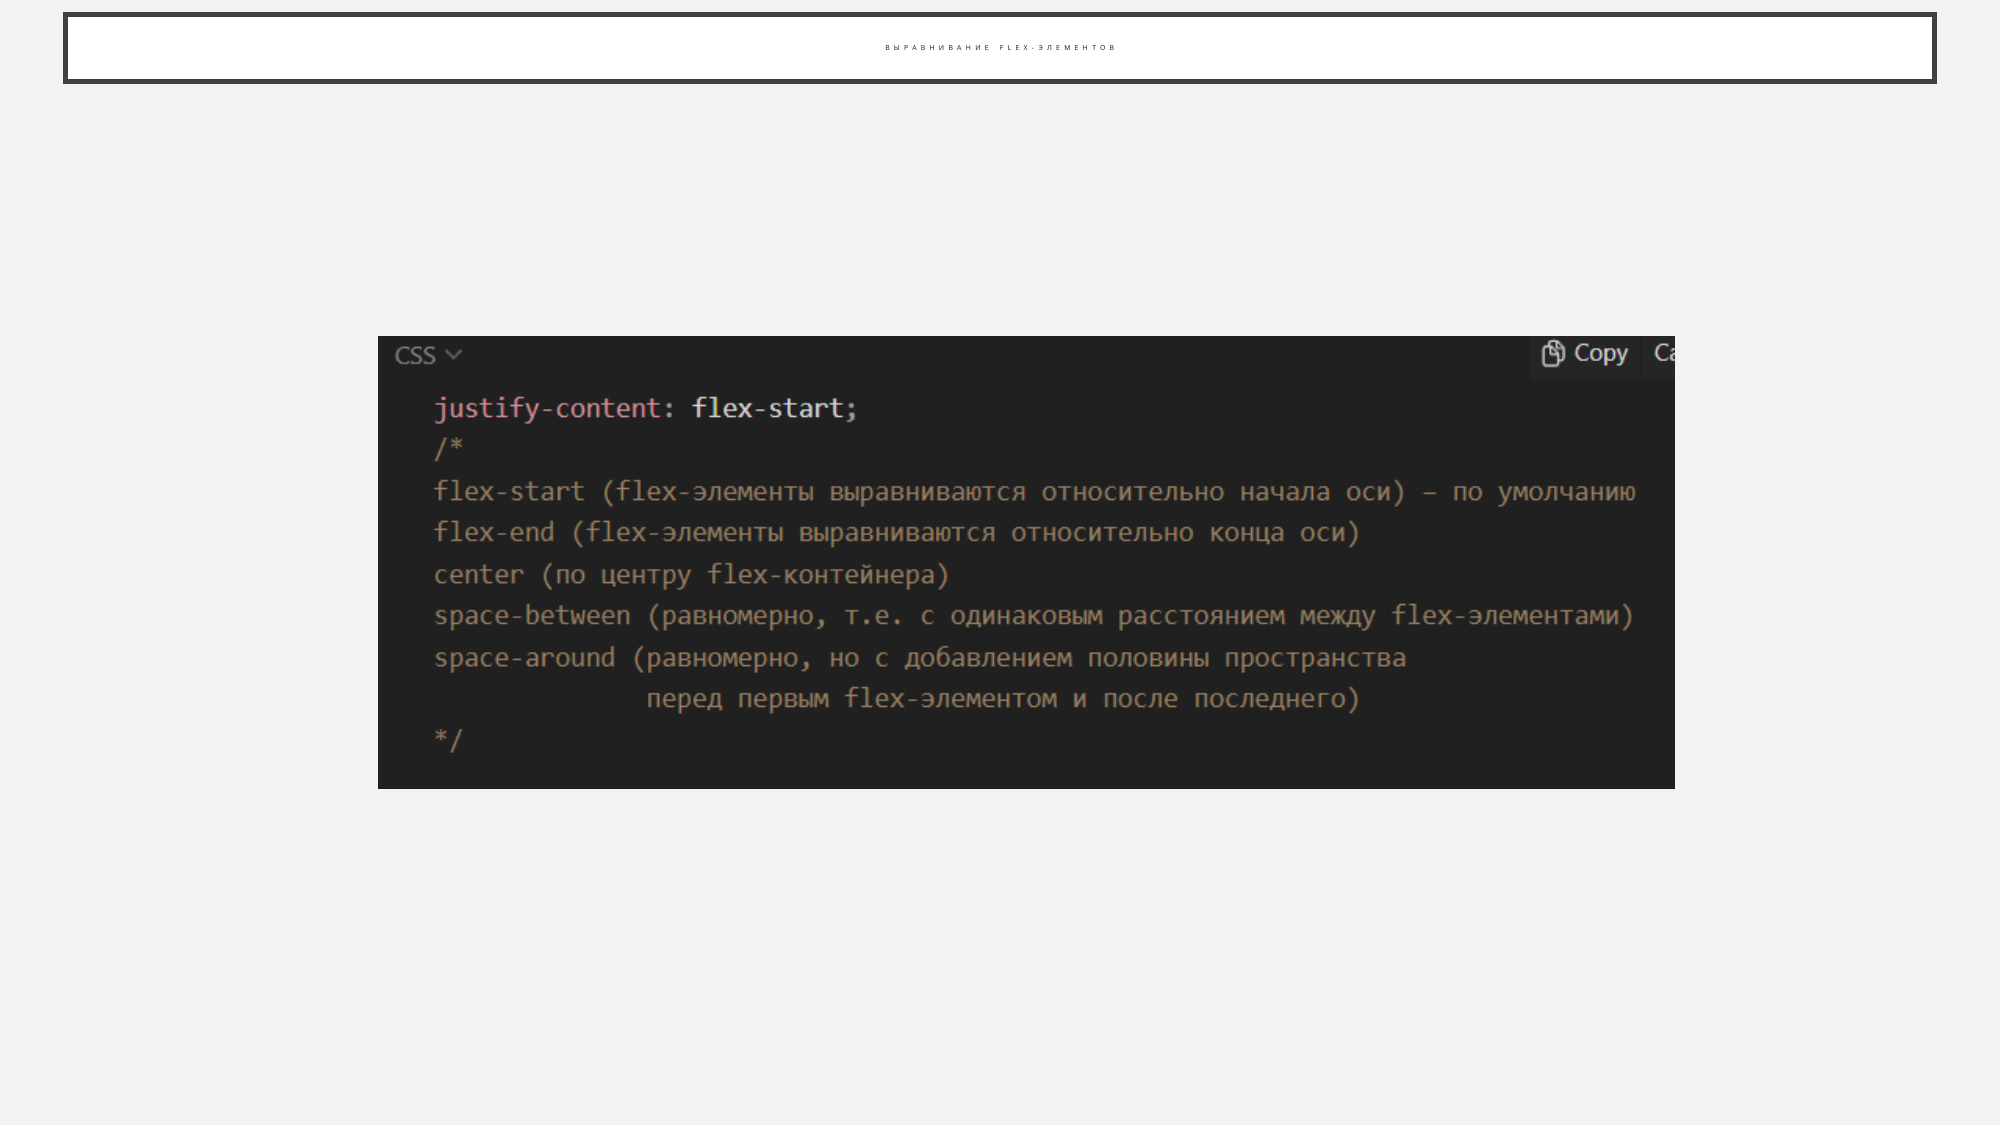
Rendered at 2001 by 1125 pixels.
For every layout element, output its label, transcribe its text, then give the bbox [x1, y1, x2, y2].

title Выравнивание flex-элементов [63, 12, 1937, 84]
picture [378, 336, 1675, 789]
